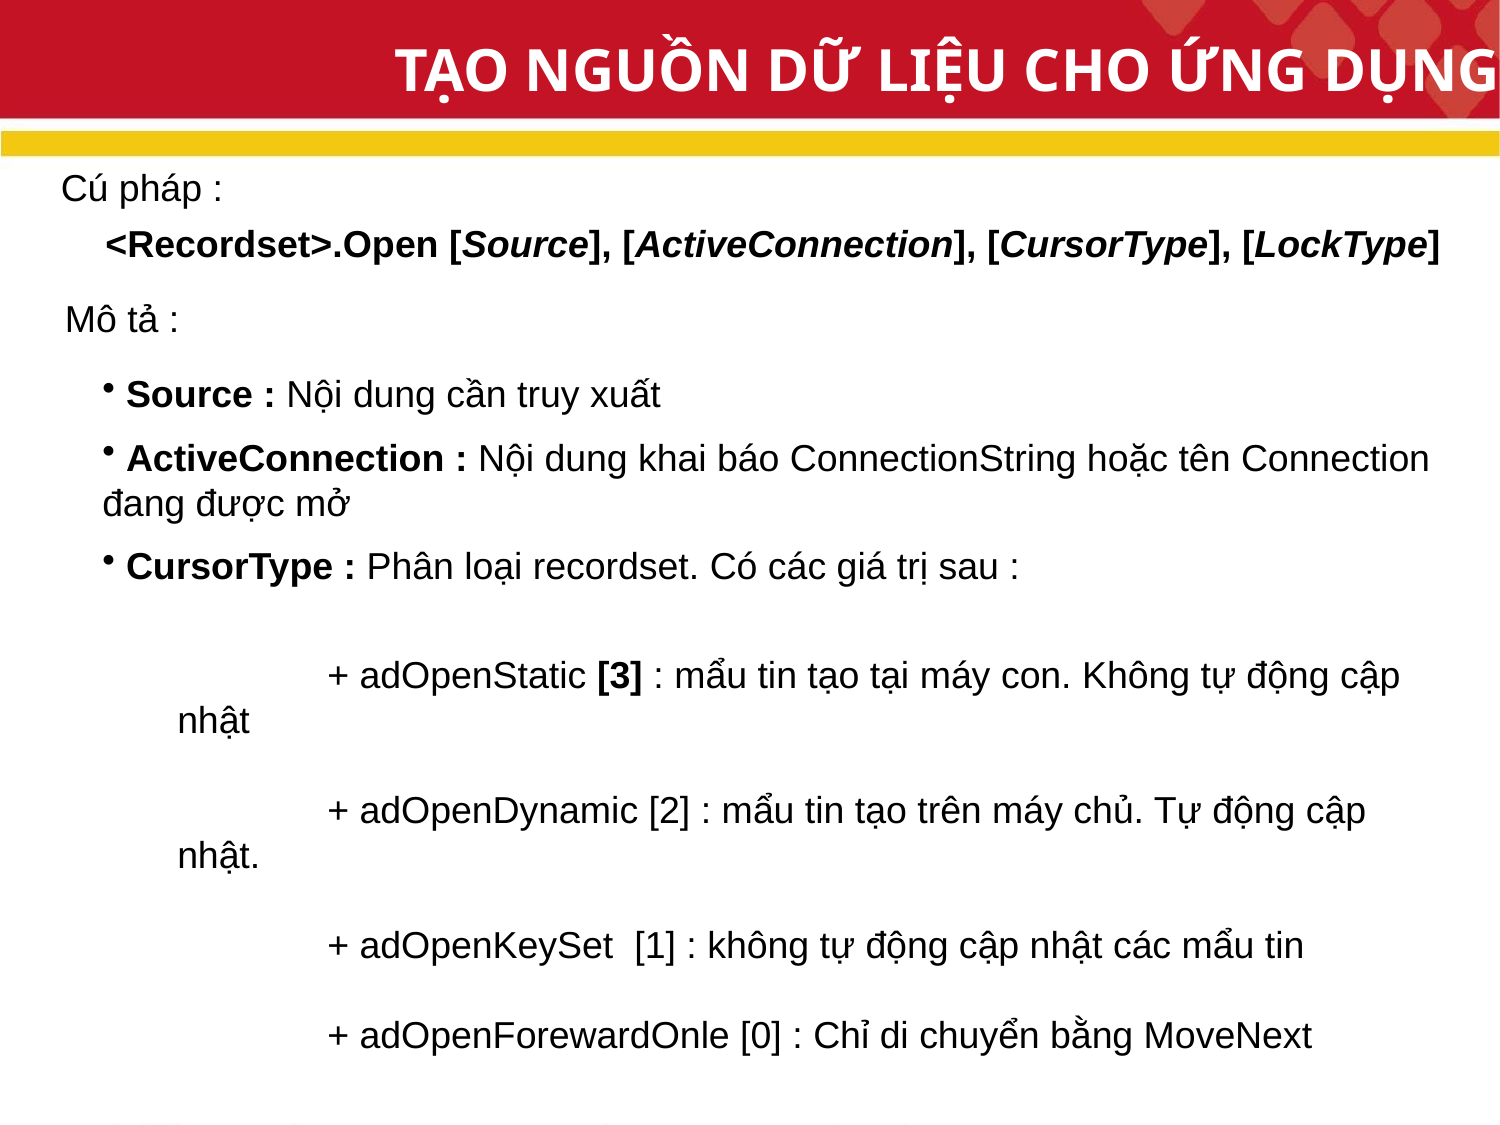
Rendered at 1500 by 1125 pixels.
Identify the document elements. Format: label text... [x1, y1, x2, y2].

text_box Source : Nội dung cần truy xuất ActiveConnection : Nội dung khai báo ConnectionString hoặc tên Connection đang được mở CursorType : Phân loại recordset. Có các giá trị sau : + adOpenStatic [3] : mẩu tin tạo tại máy con. Không tự động cập nhật + adOpenDynamic [2] : mẩu tin tạo trên máy chủ. Tự động cập nhật. + adOpenKeySet [1] : không tự động cập nhật các mẩu tin + adOpenForewardOnle [0] : Chỉ di chuyển bằng MoveNext [87, 362, 1463, 1064]
picture [0, 0, 1500, 1125]
text_box TẠO NGUỒN DỮ LIỆU CHO ỨNG DỤNG [24, 31, 1500, 103]
text_box <Recordset>.Open [Source], [ActiveConnection], [CursorType], [LockType] [90, 212, 1500, 273]
text_box Mô tả : [49, 287, 288, 348]
text_box Cú pháp : [46, 156, 284, 216]
